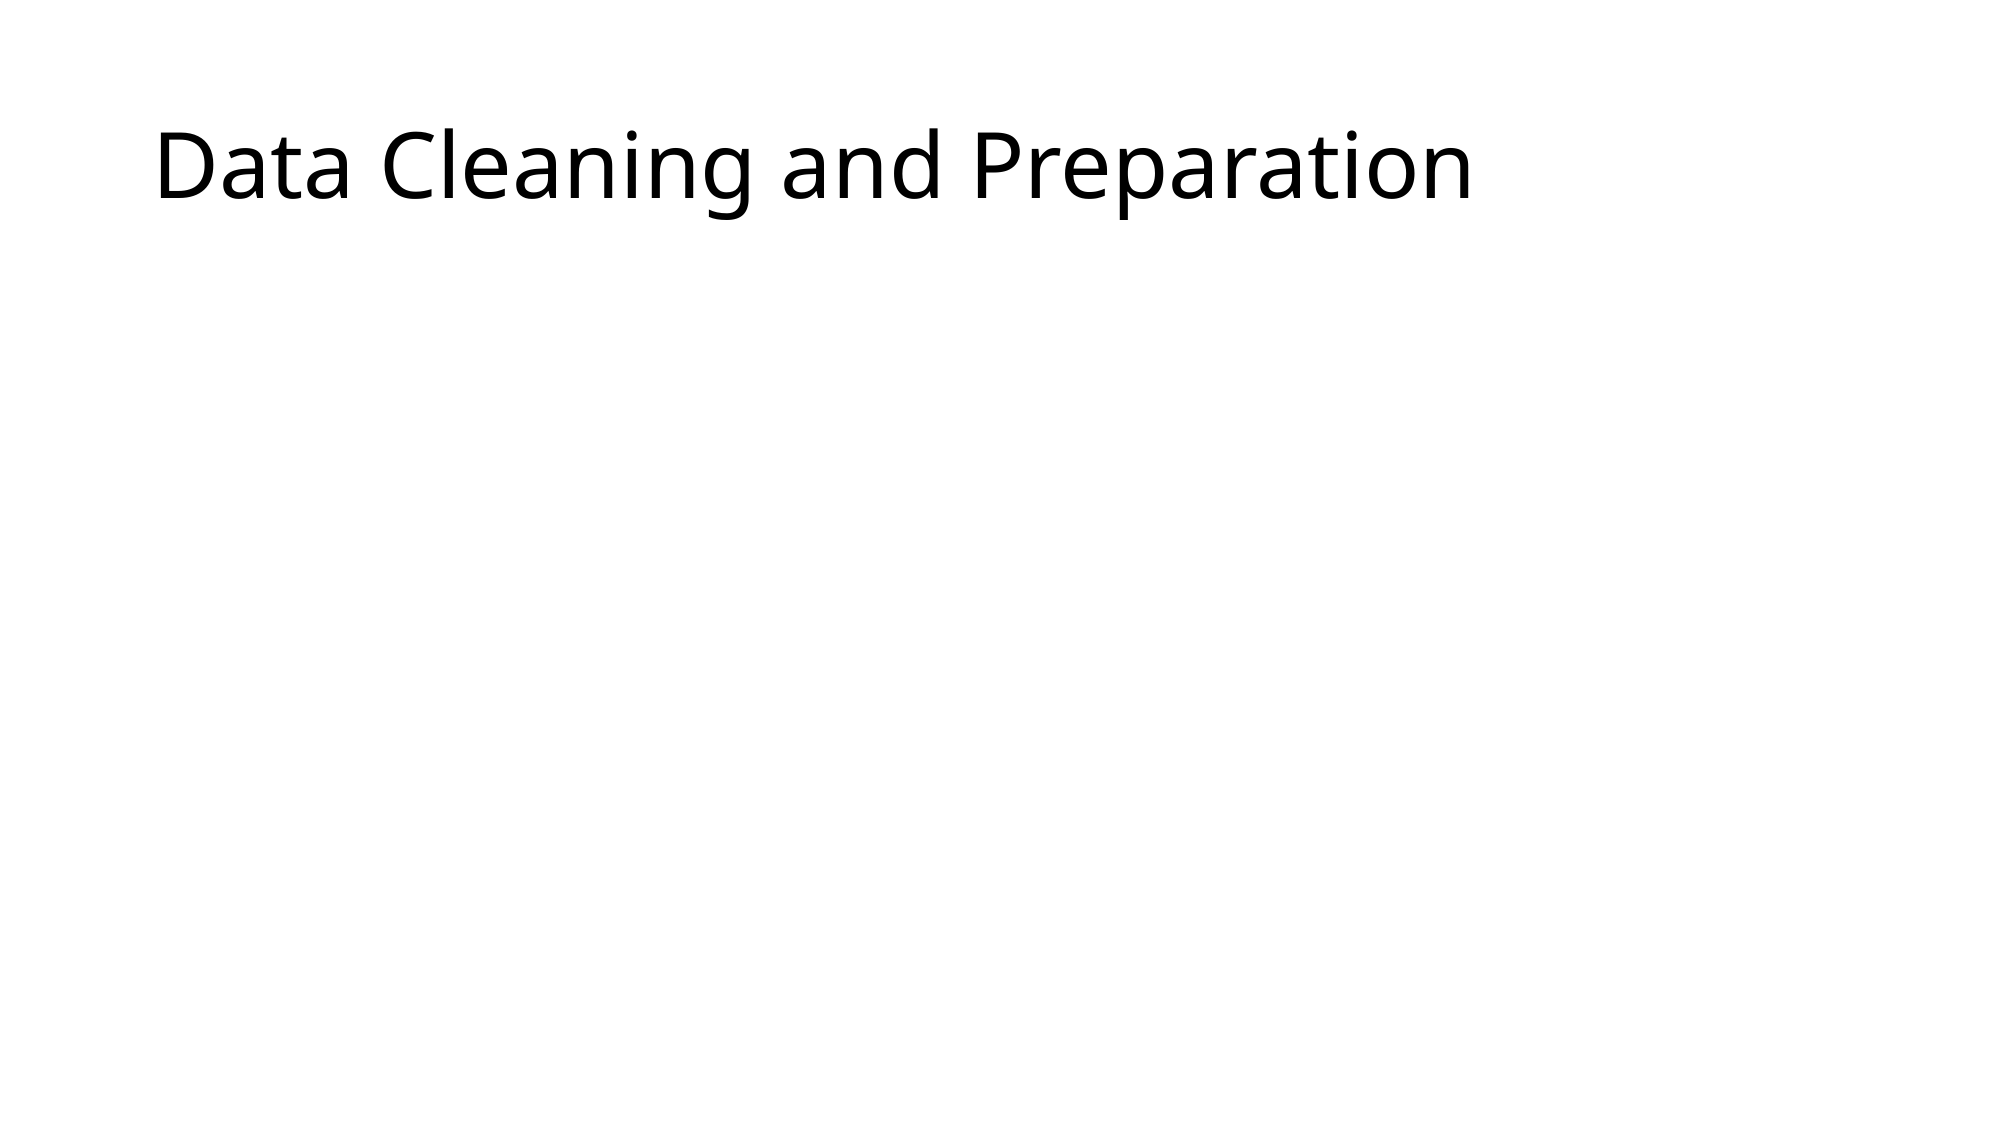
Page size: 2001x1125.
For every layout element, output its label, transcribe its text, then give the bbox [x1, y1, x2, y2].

title Data Cleaning and Preparation [137, 59, 1863, 278]
